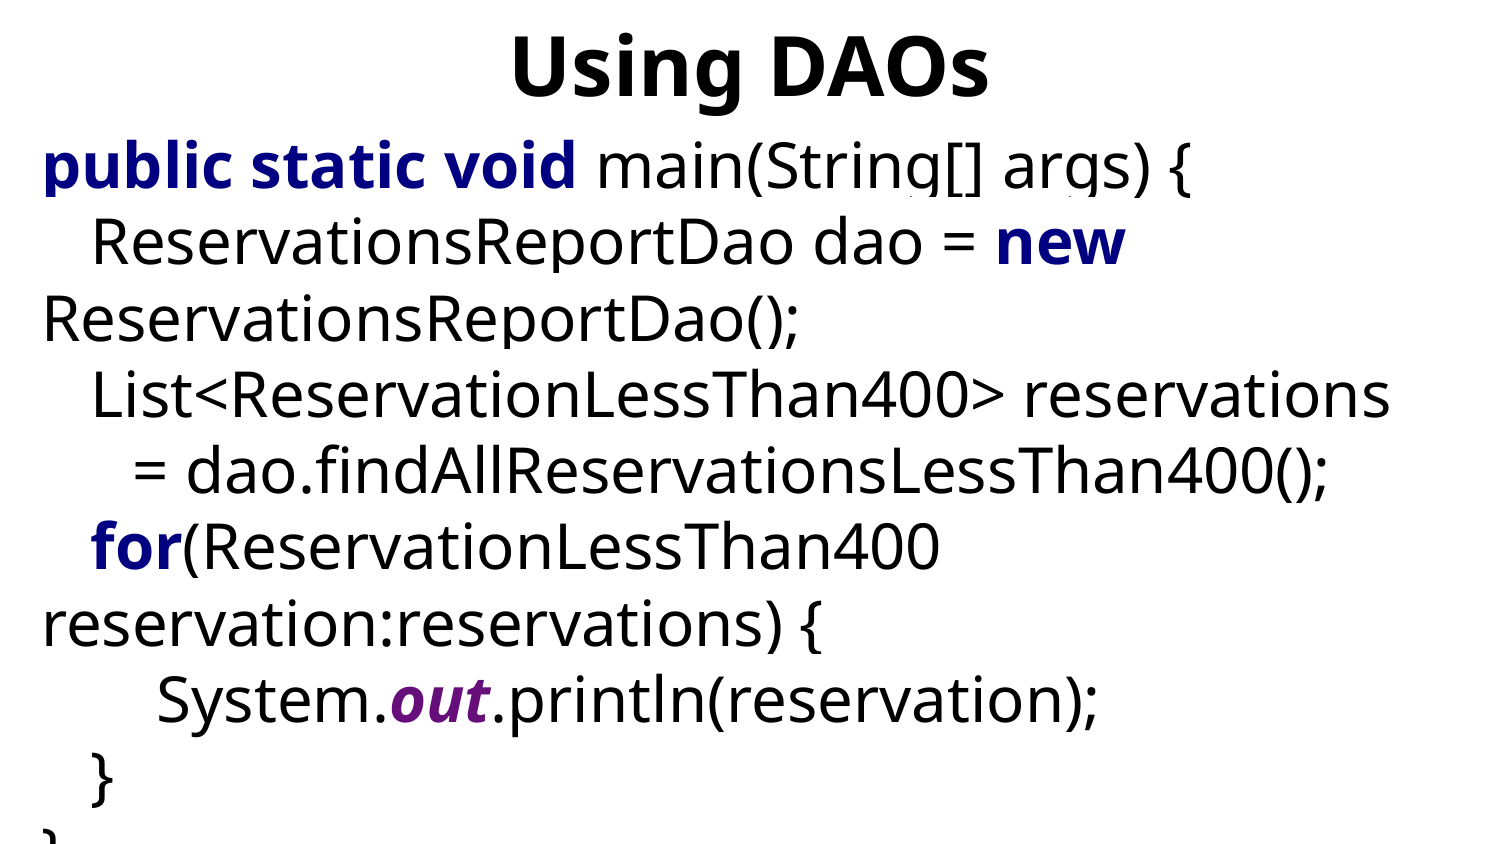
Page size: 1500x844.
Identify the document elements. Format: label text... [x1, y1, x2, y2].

title Using DAOs [0, 0, 1500, 111]
list public static void main(String[] args) { ReservationsReportDao dao = new ReservationsReportDao(); List<ReservationLessThan400> reservations = dao.findAllReservationsLessThan400(); for(ReservationLessThan400 reservation:reservations) { System.out.println(reservation); } } [26, 110, 1500, 844]
